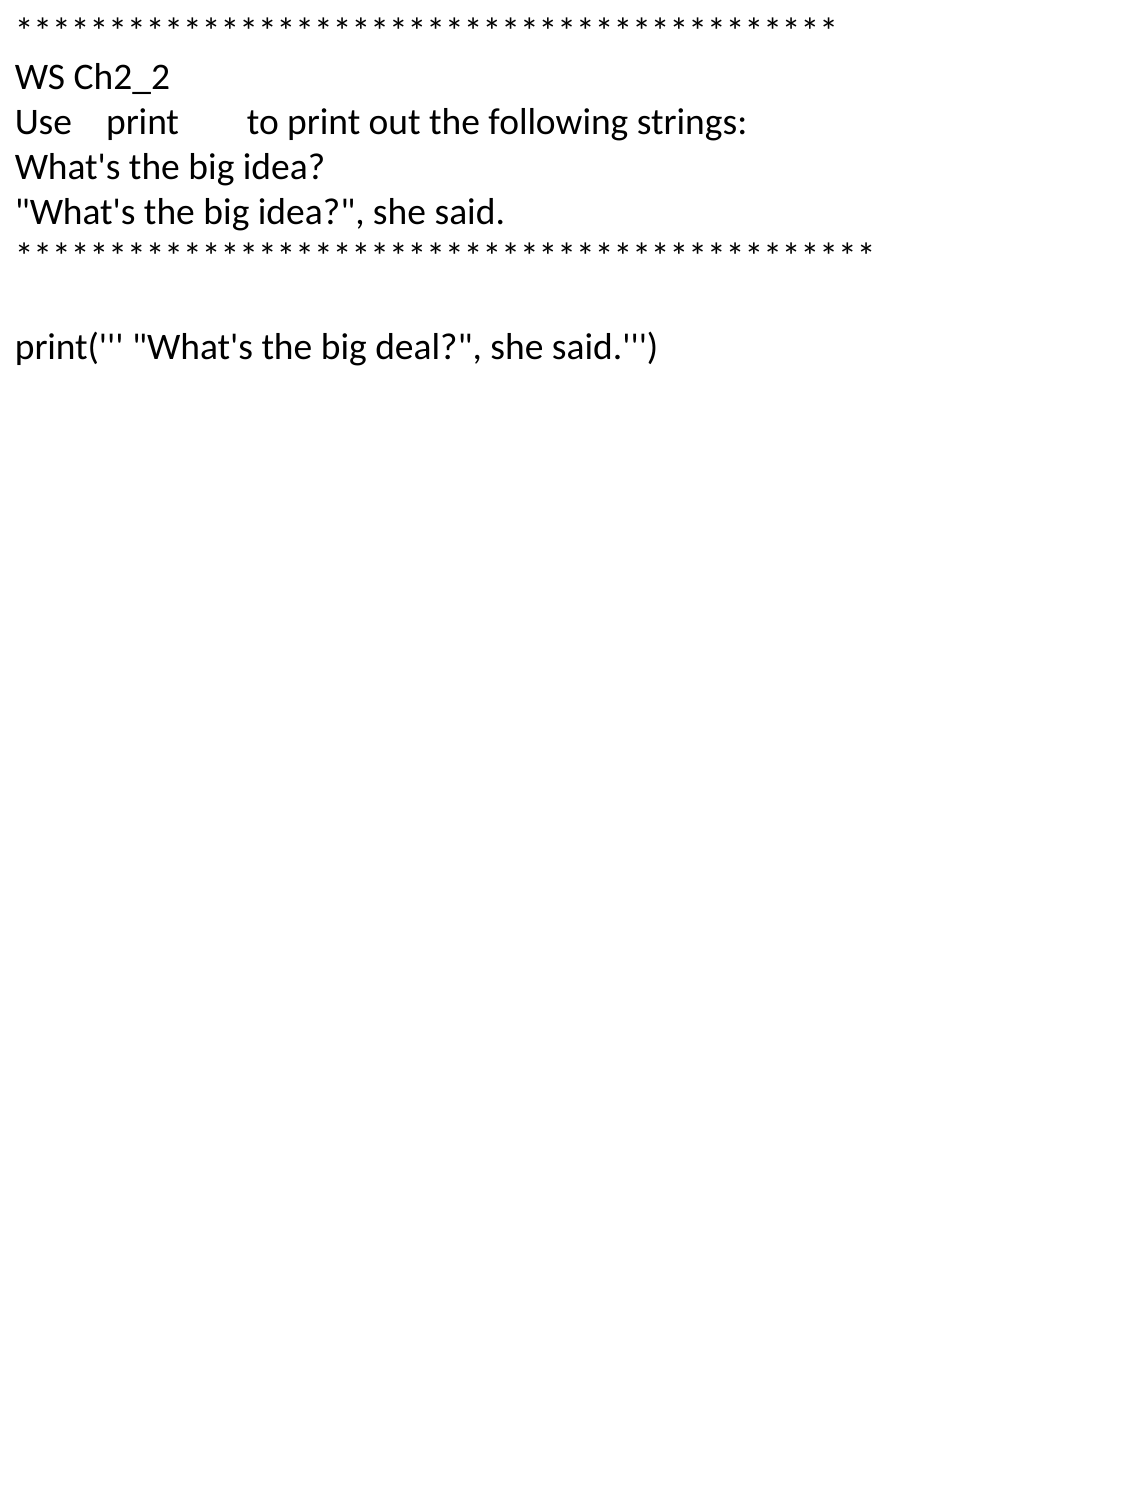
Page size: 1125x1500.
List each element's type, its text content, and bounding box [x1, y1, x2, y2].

text_box ******************************************** WS Ch2_2 Use print to print out the following strings: What's the big idea? "What's the big idea?", she said. ********************************************** print(''' "What's the big deal?", she said.''') [0, 0, 1038, 375]
